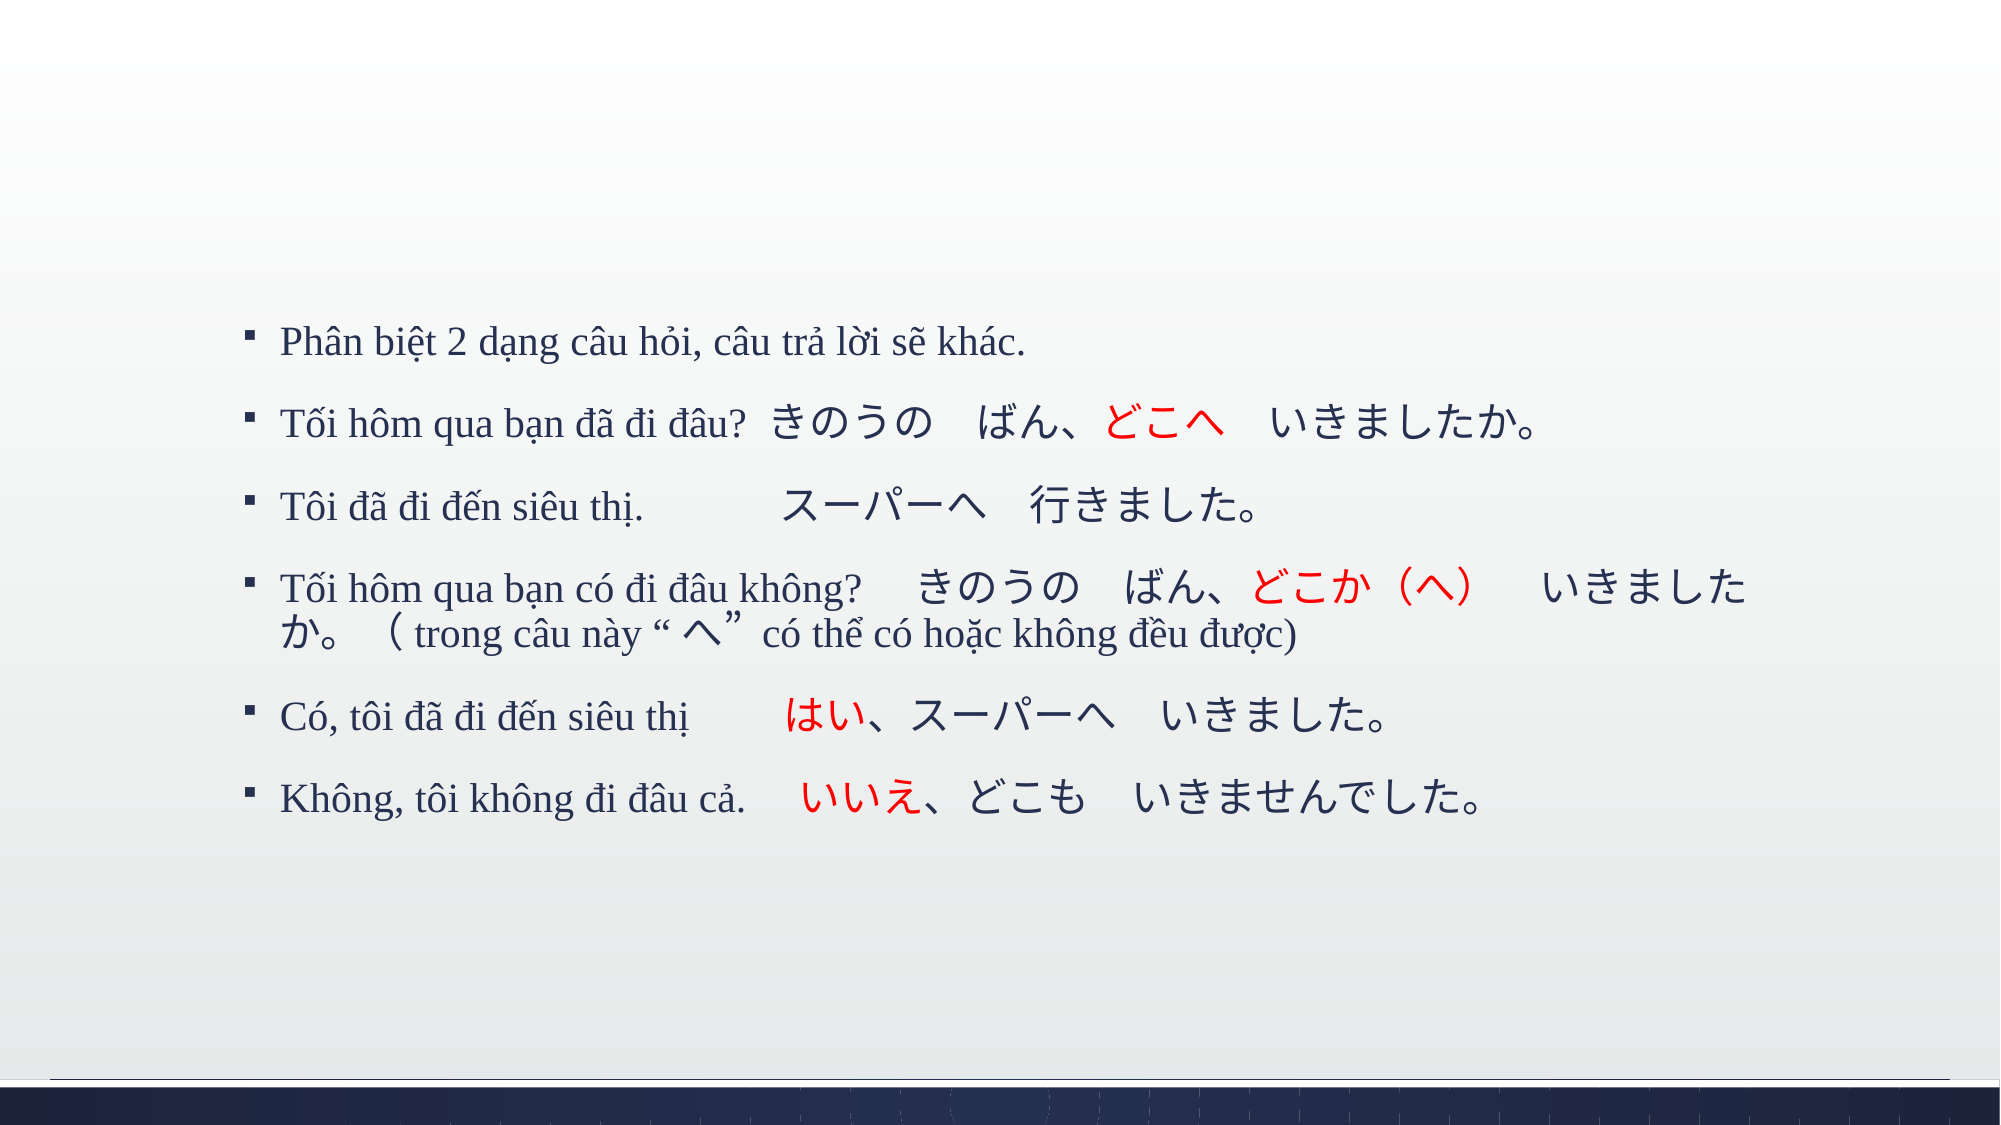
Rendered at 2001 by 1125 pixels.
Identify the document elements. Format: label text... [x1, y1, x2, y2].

list Phân biệt 2 dạng câu hỏi, câu trả lời sẽ khác. Tối hôm qua bạn đã đi đâu? きのうの ばん、どこへ いきましたか。 Tôi đã đi đến siêu thị. スーパーへ 行きました。 Tối hôm qua bạn có đi đâu không? きのうの ばん、どこか（へ） いきましたか。（trong câu này “へ” có thể có hoặc không đều được) Có, tôi đã đi đến siêu thị はい、スーパーへ いきました。 Không, tôi không đi đâu cả. いいえ、どこも いきませんでした。 [219, 311, 1780, 990]
